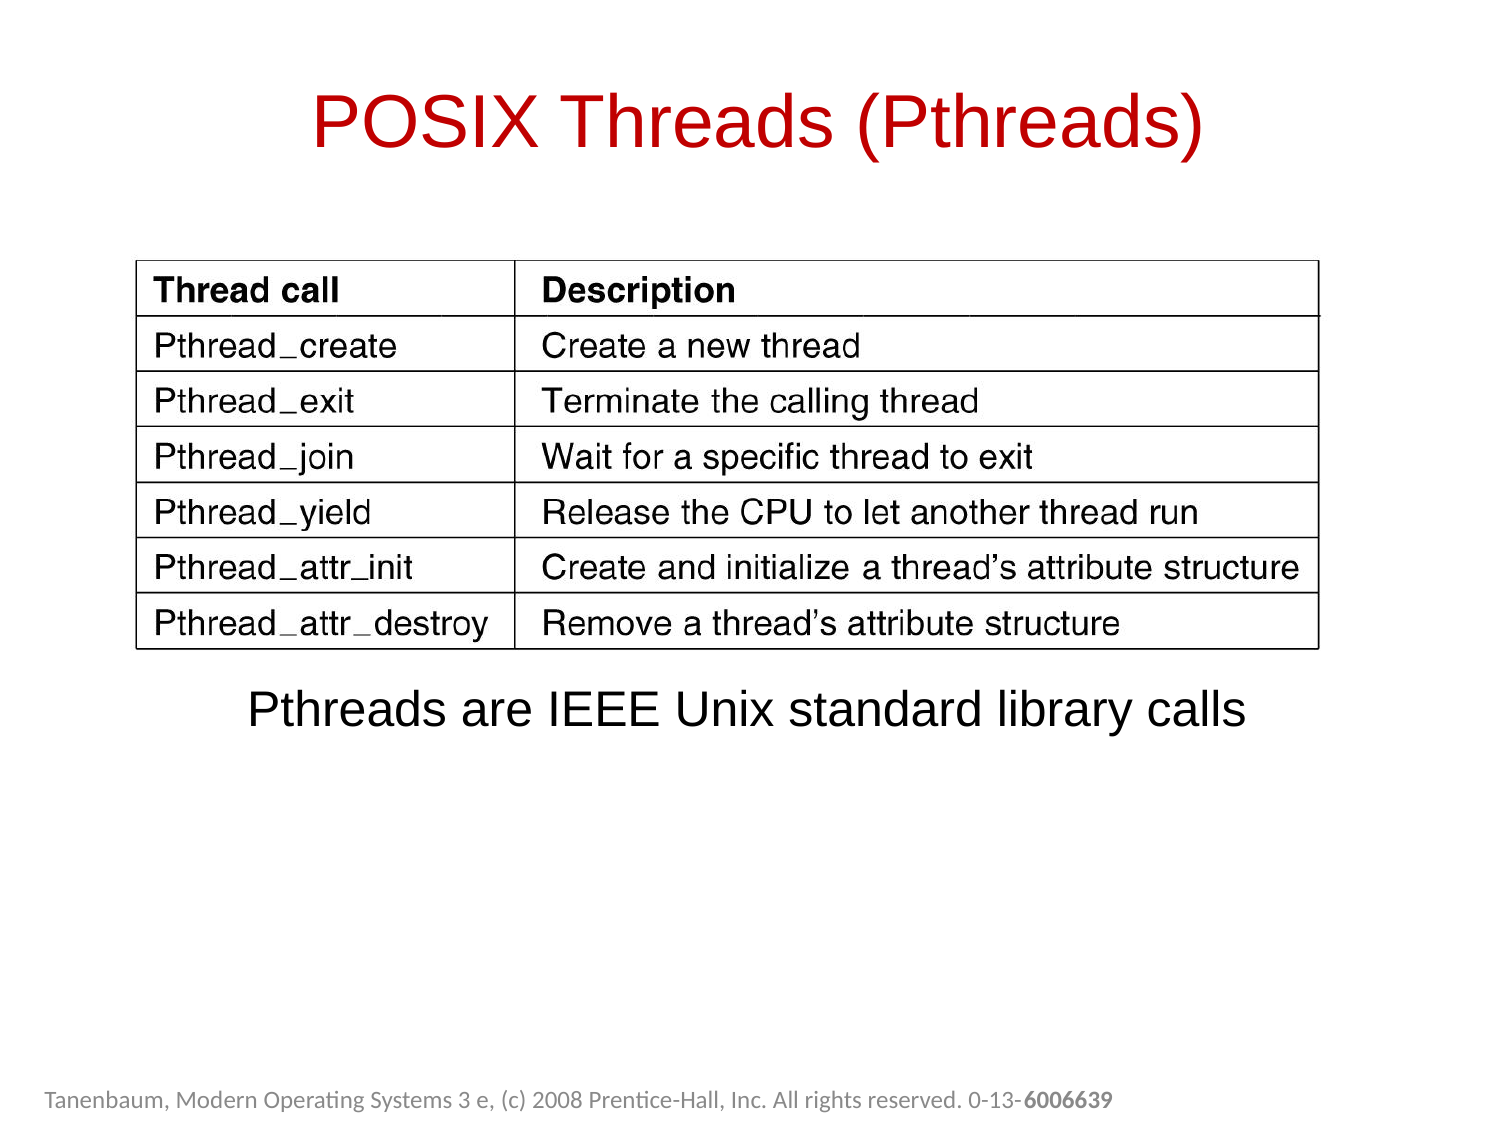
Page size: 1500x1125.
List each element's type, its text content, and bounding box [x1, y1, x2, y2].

text_box Tanenbaum, Modern Operating Systems 3 e, (c) 2008 Prentice-Hall, Inc. All rights reserved. 0-13-6006639 [29, 1077, 1459, 1120]
text_box POSIX Threads (Pthreads) [64, 19, 1453, 216]
picture [123, 231, 1378, 680]
text_box Pthreads are IEEE Unix standard library calls [41, 668, 1453, 780]
